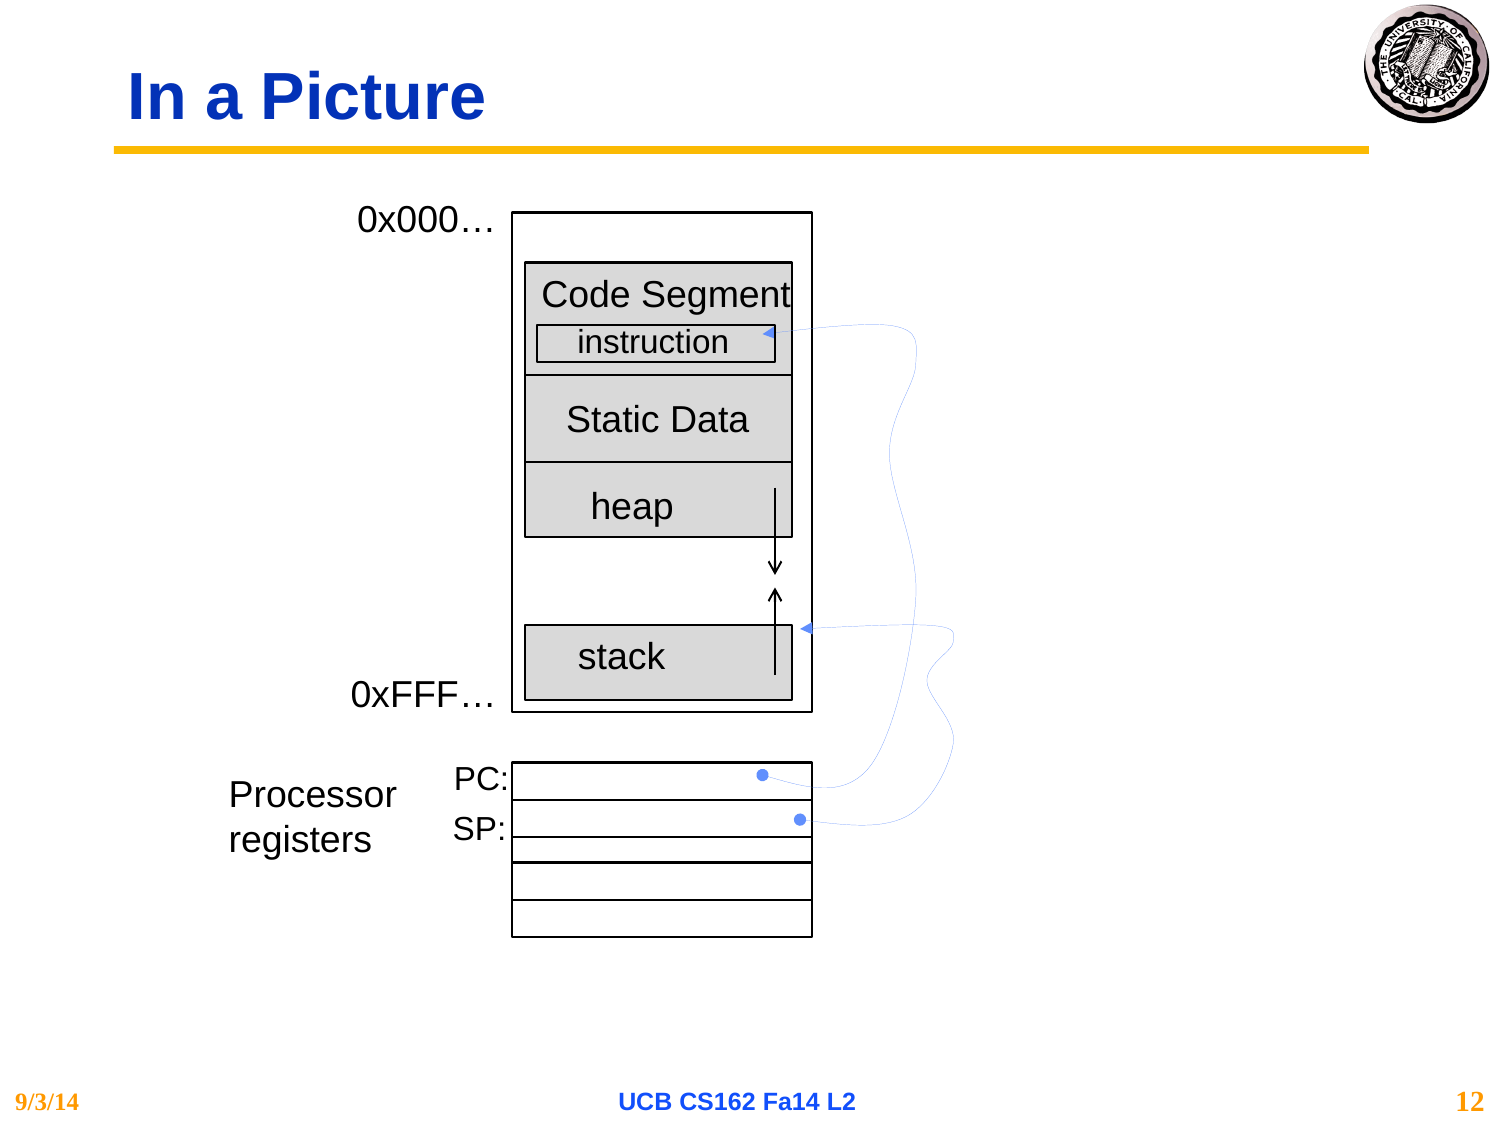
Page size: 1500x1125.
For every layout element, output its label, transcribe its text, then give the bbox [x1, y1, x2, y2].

text_box heap [575, 474, 689, 535]
text_box stack [563, 624, 681, 685]
footer UCB CS162 Fa14 L2 [499, 1074, 976, 1125]
text_box [763, 323, 793, 332]
text_box instruction [562, 312, 763, 368]
text_box 0xFFF… [335, 662, 512, 723]
text_box [512, 212, 813, 713]
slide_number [0, 1074, 251, 1125]
text_box [512, 862, 813, 900]
text_box [524, 624, 762, 700]
text_box SP: [437, 799, 522, 855]
text_box [524, 462, 762, 538]
text_box PC: [439, 749, 525, 805]
text_box [522, 800, 813, 838]
text_box Processor registers [213, 762, 412, 868]
text_box [763, 324, 775, 363]
title In a Picture [112, 37, 1375, 159]
picture [1350, 0, 1500, 127]
text_box [512, 838, 813, 862]
text_box [524, 262, 762, 374]
text_box [524, 374, 762, 462]
text_box 0x000… [342, 187, 512, 248]
text_box Static Data [551, 387, 762, 448]
text_box [756, 324, 917, 786]
text_box Code Segment [526, 262, 806, 323]
text_box [512, 900, 813, 938]
text_box [793, 622, 954, 826]
slide_number 12 [1412, 1074, 1500, 1125]
text_box [525, 762, 800, 800]
text_box [537, 324, 562, 363]
